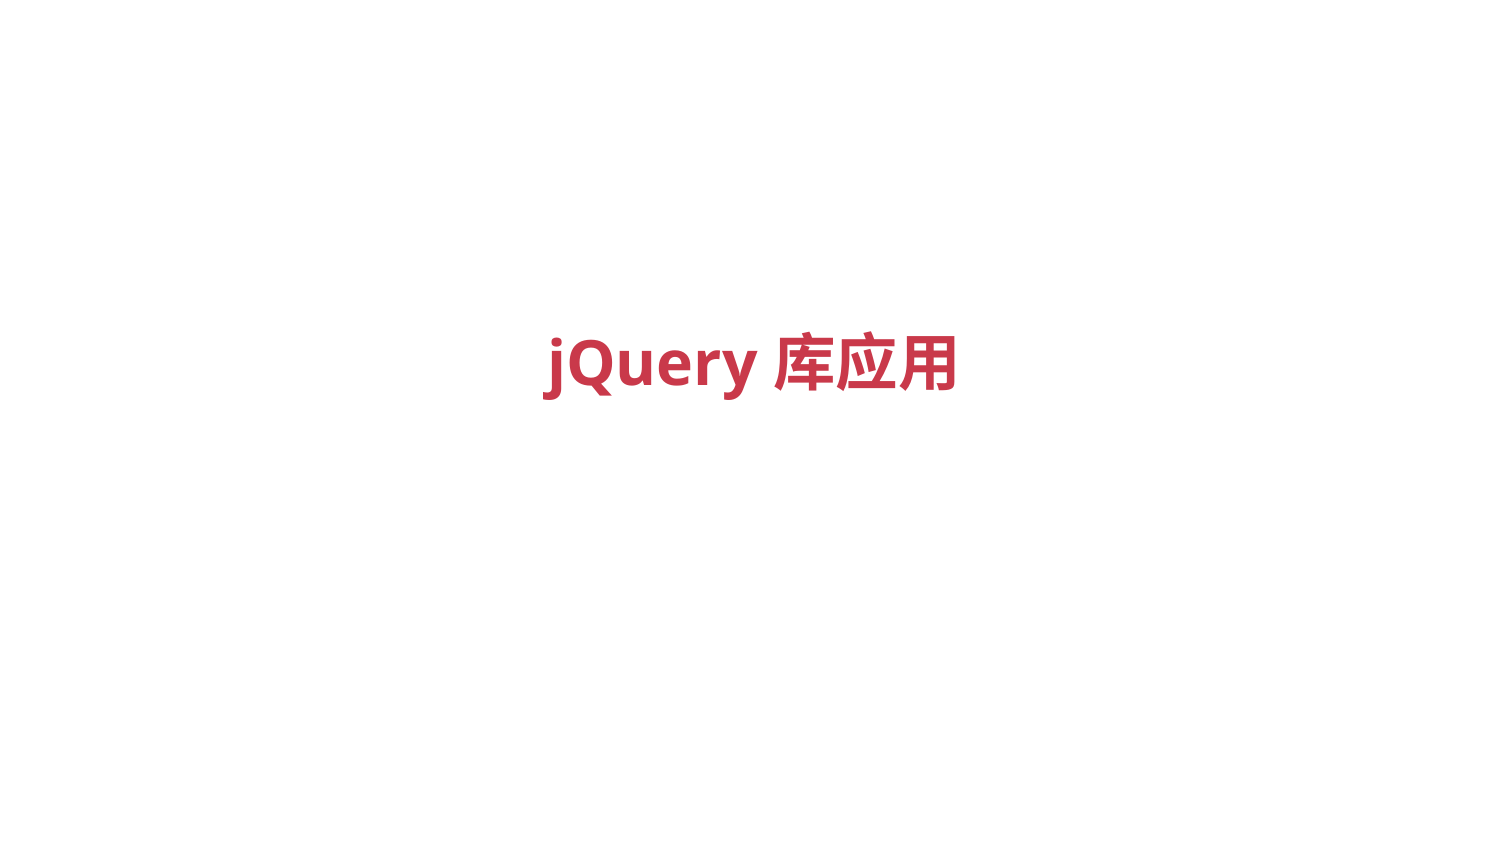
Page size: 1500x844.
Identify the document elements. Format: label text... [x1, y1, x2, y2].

text_box jQuery库应用 [532, 315, 976, 406]
